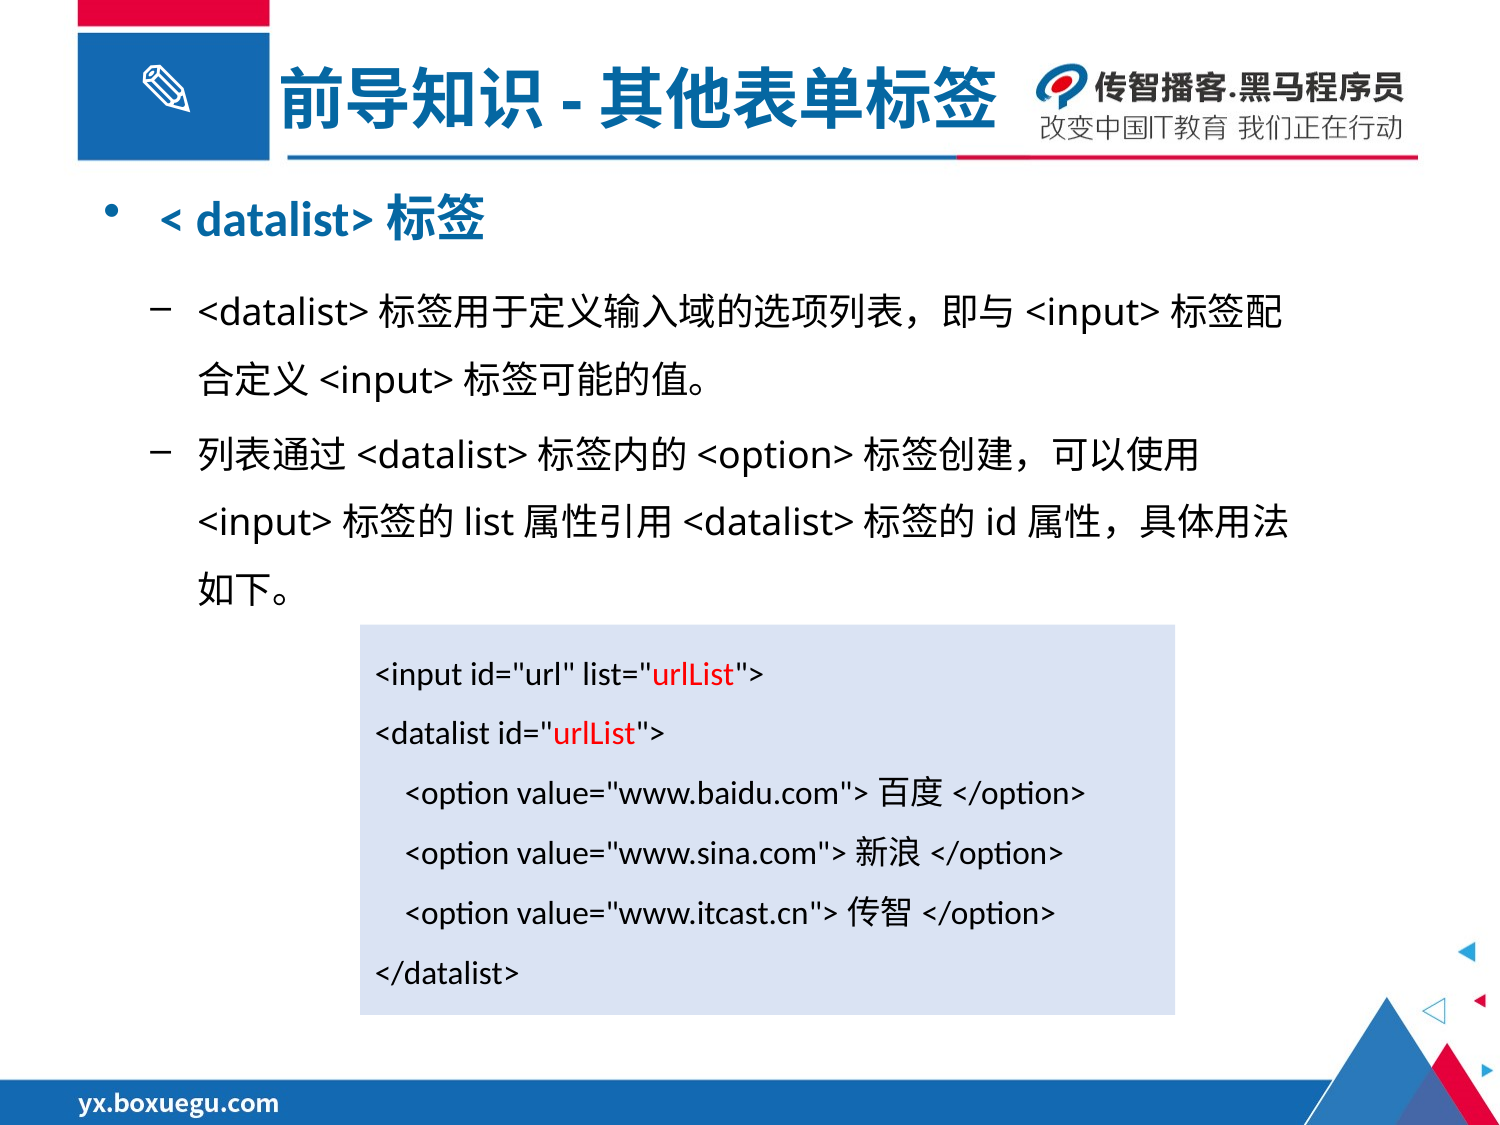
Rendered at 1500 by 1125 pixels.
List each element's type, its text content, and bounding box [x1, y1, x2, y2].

text_box [283, 437, 314, 507]
picture [0, 0, 1500, 1125]
text_box [360, 624, 1176, 1015]
text_box <input id="url" list="urlList"> <datalist id="urlList"> <option value="www.baidu.com">百度</option> <option value="www.sina.com">新浪</option> <option value="www.itcast.cn">传智</option> </datalist> [360, 624, 1164, 999]
text_box 前导知识-其他表单标签 [263, 34, 1500, 160]
text_box <datalist>标签用于定义输入域的选项列表，即与<input>标签配合定义<input>标签可能的值。 列表通过<datalist>标签内的<option>标签创建，可以使用<input>标签的list属性引用<datalist>标签的id属性，具体用法如下。 [60, 258, 1317, 437]
text_box < datalist>标签 [88, 148, 502, 254]
